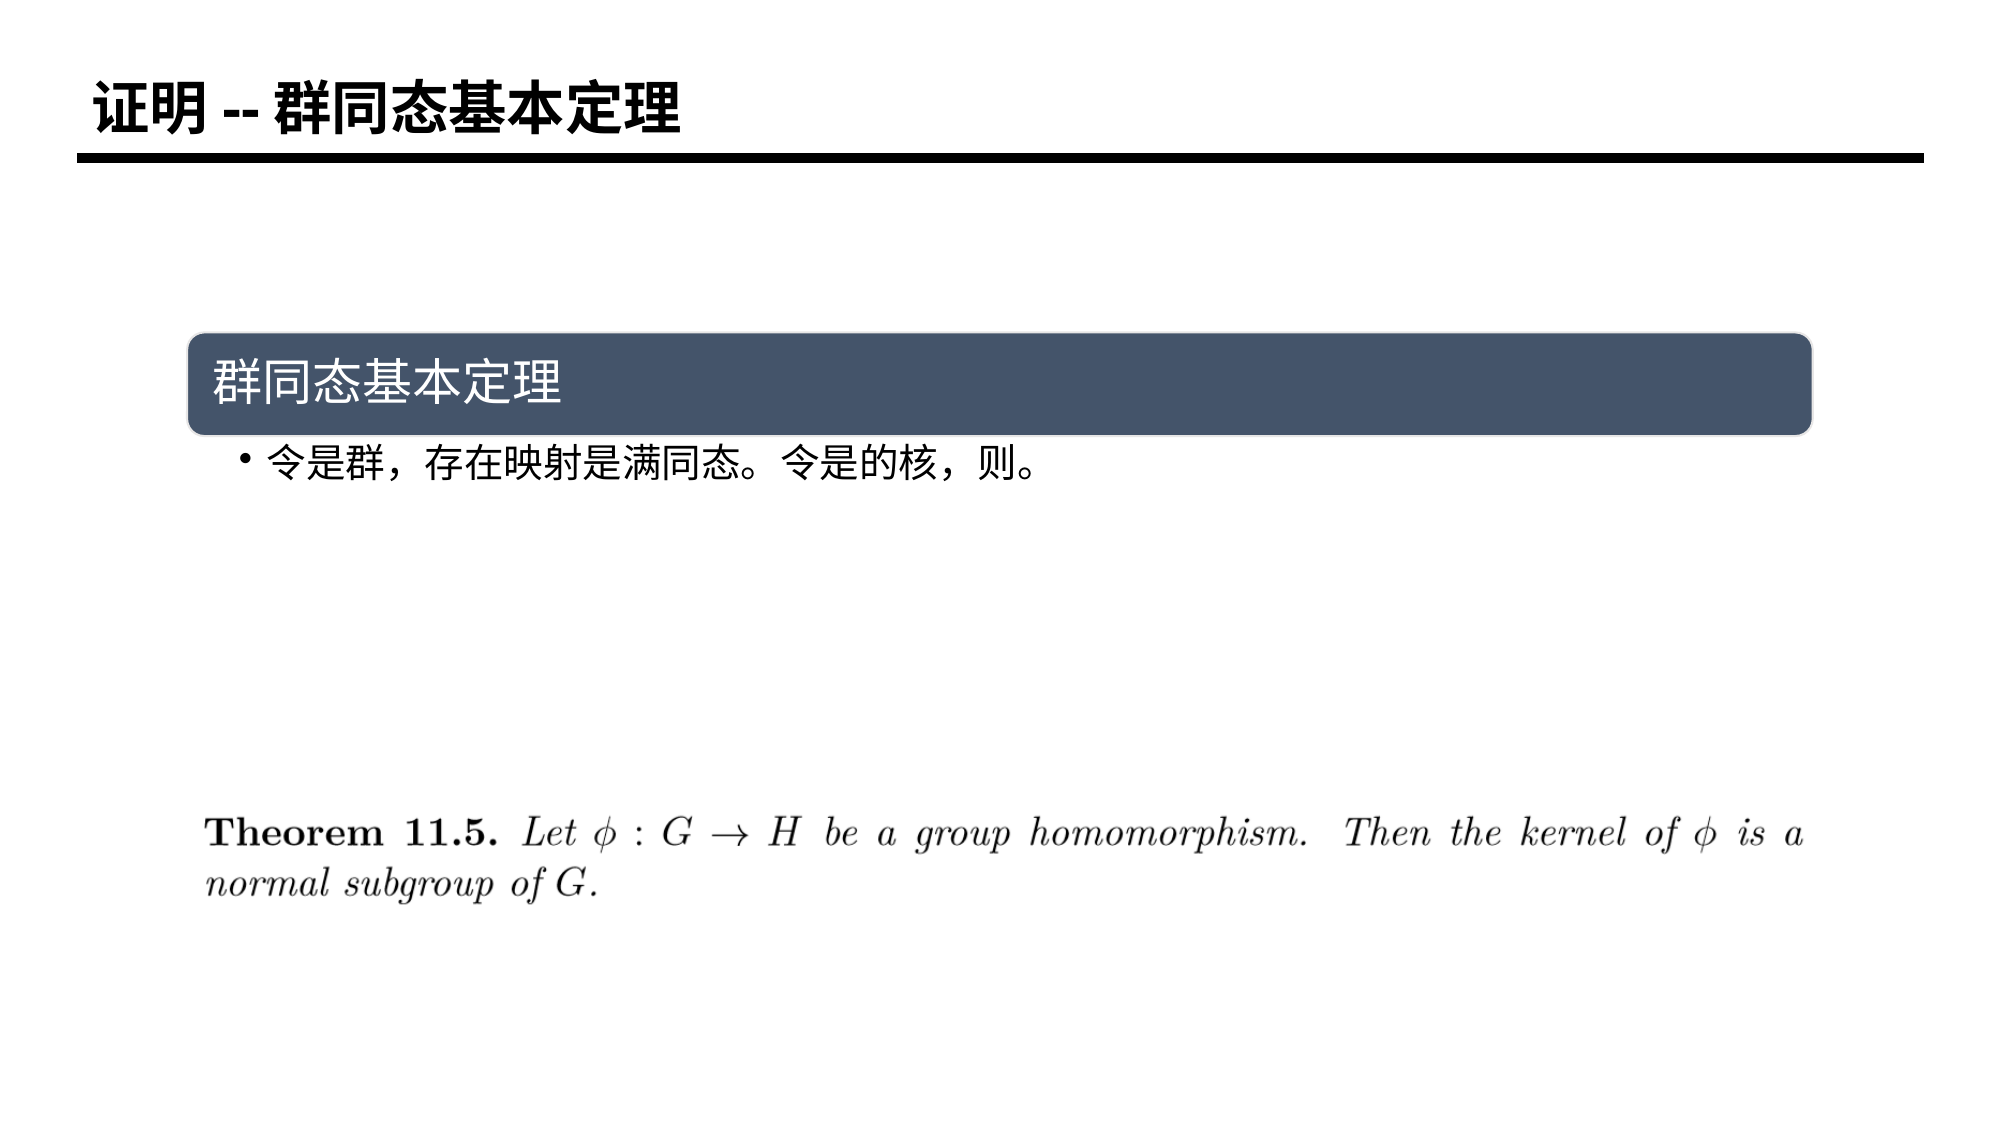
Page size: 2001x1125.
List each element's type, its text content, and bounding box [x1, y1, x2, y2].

picture [187, 792, 1813, 913]
text_box 证明--群同态基本定理 [76, 63, 704, 149]
